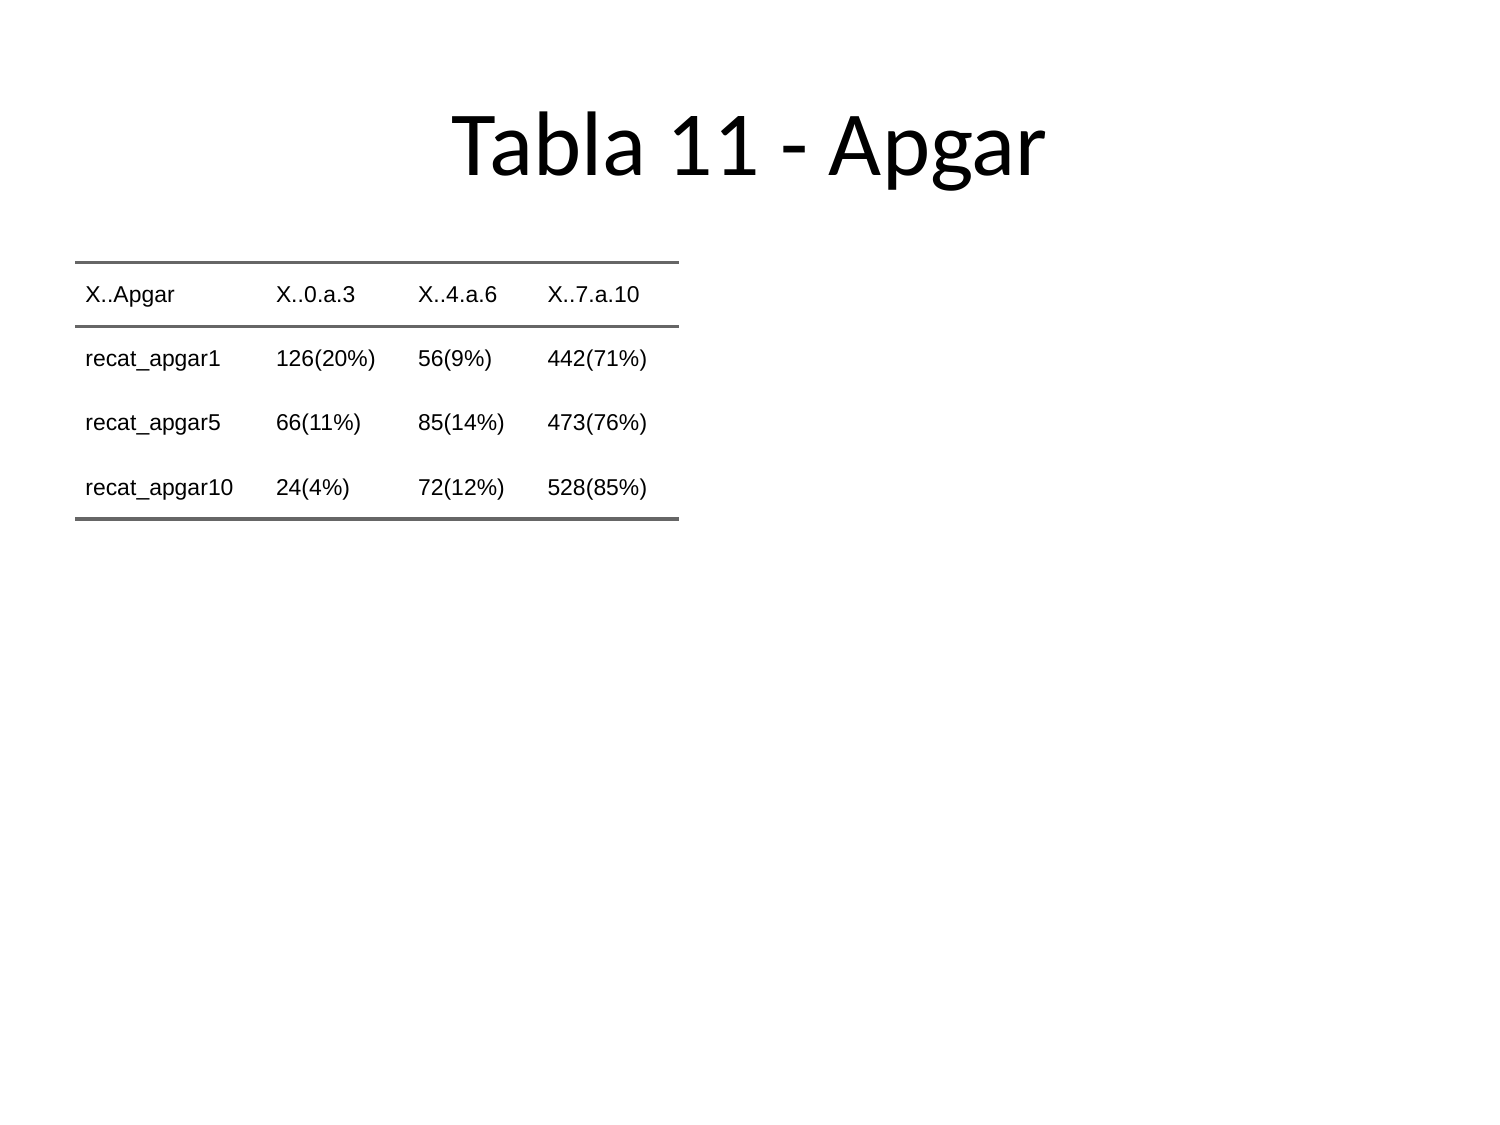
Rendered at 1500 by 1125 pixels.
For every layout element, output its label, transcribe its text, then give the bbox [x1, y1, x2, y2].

table_cell 66(11%) [266, 391, 408, 455]
table_header X..4.a.6 [408, 264, 537, 325]
table_cell 528(85%) [537, 455, 679, 517]
table_cell 24(4%) [266, 455, 408, 517]
table_header X..0.a.3 [266, 264, 408, 325]
table_header X..Apgar [75, 264, 266, 325]
table_cell 126(20%) [266, 328, 408, 391]
table_header X..7.a.10 [537, 264, 679, 325]
table_cell recat_apgar1 [75, 328, 266, 391]
table_cell recat_apgar5 [75, 391, 266, 455]
table_cell recat_apgar10 [75, 455, 266, 517]
table_cell 72(12%) [408, 455, 537, 517]
table_cell 442(71%) [537, 328, 679, 391]
title Tabla 11 - Apgar [75, 45, 1425, 233]
table_cell 473(76%) [537, 391, 679, 455]
table_cell 85(14%) [408, 391, 537, 455]
table_cell 56(9%) [408, 328, 537, 391]
